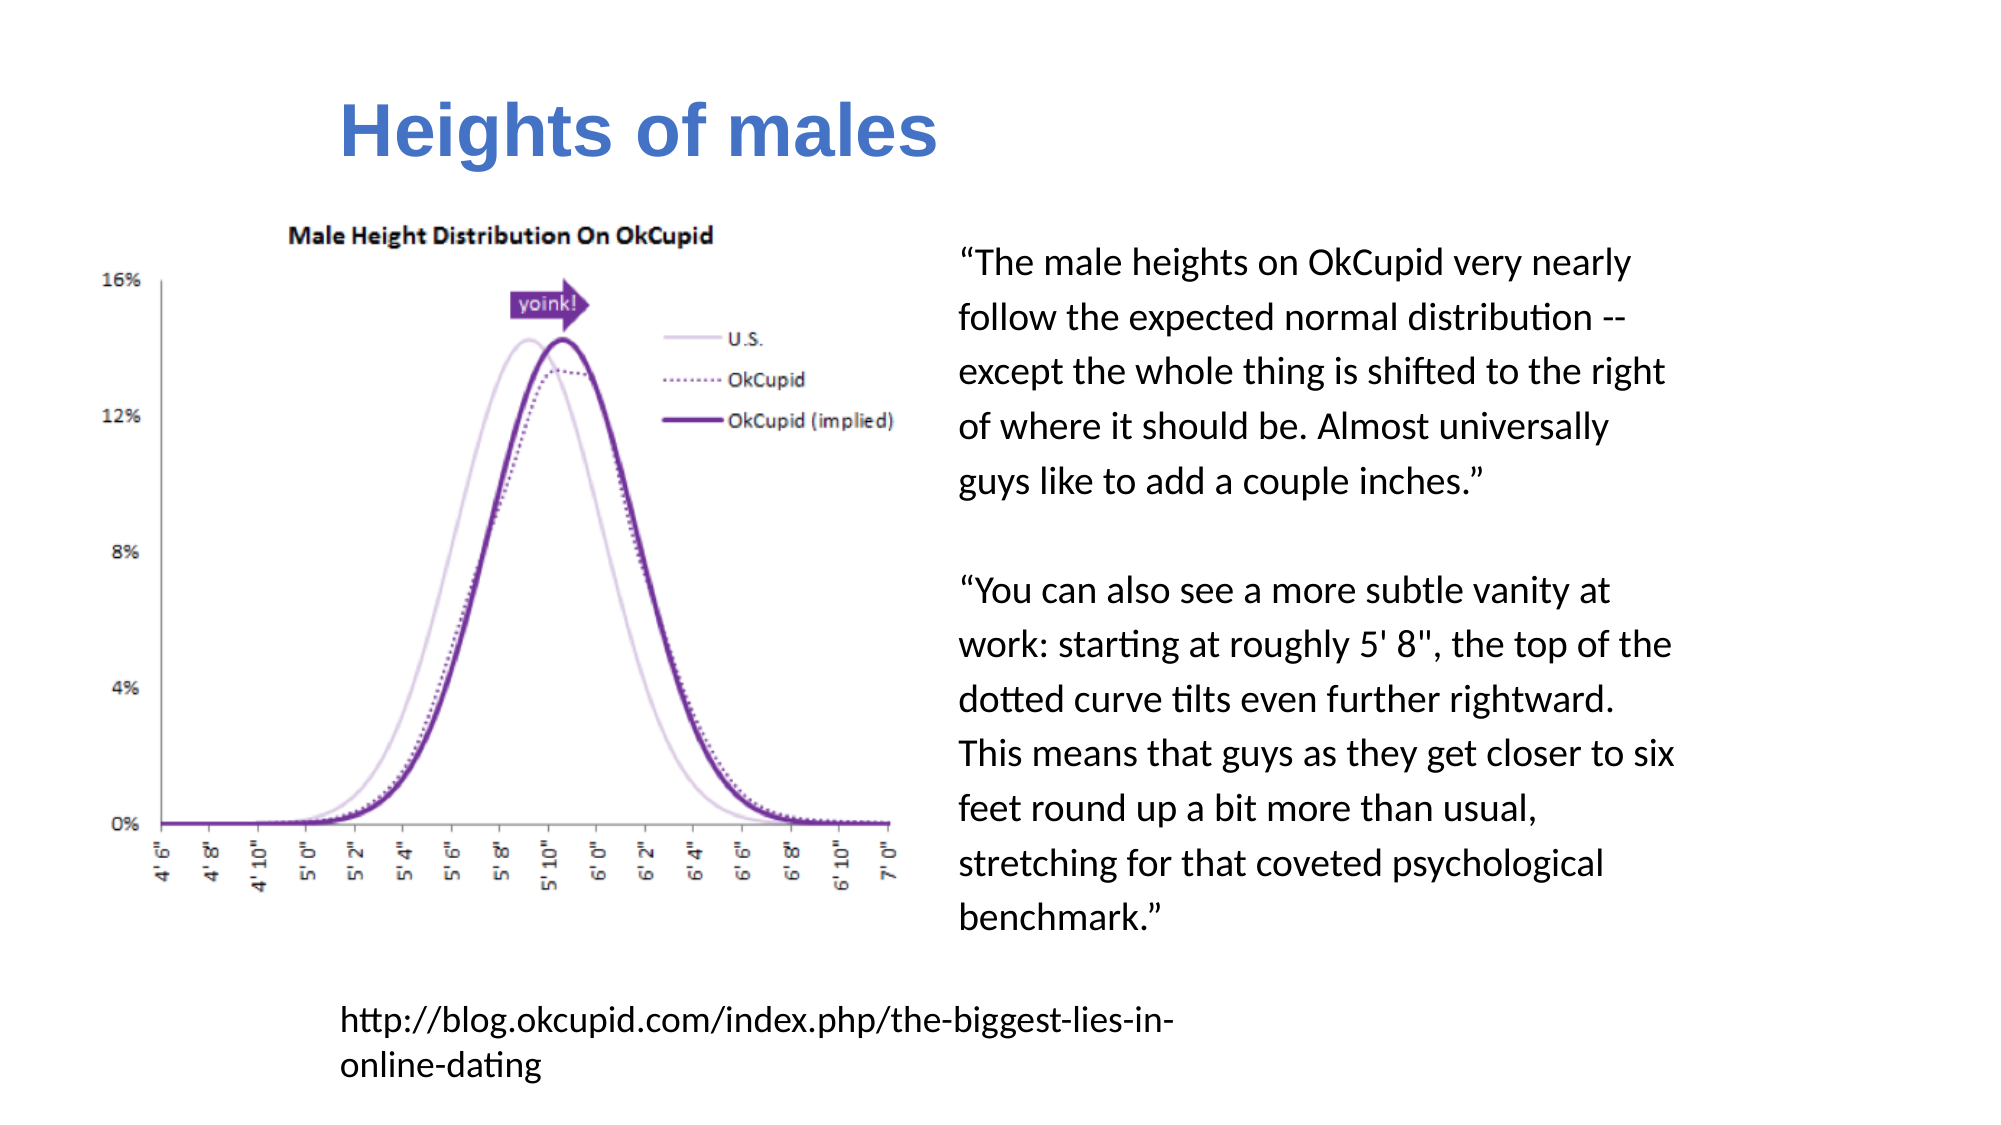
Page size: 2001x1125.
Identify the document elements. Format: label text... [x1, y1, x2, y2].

text_box http://blog.okcupid.com/index.php/the-biggest-lies-in-online-dating [324, 983, 1220, 1096]
picture [90, 214, 915, 913]
title Heights of males [324, 0, 1675, 188]
list “The male heights on OkCupid very nearly follow the expected normal distribution -- except the whole thing is shifted to the right of where it should be. Almost universally guys like to add a couple inches.” “You can also see a more subtle vanity at work: starting at roughly 5' 8", the top of the dotted curve tilts even further rightward. This means that guys as they get closer to six feet round up a bit more than usual, stretching for that coveted psychological benchmark.” [943, 214, 1704, 1024]
